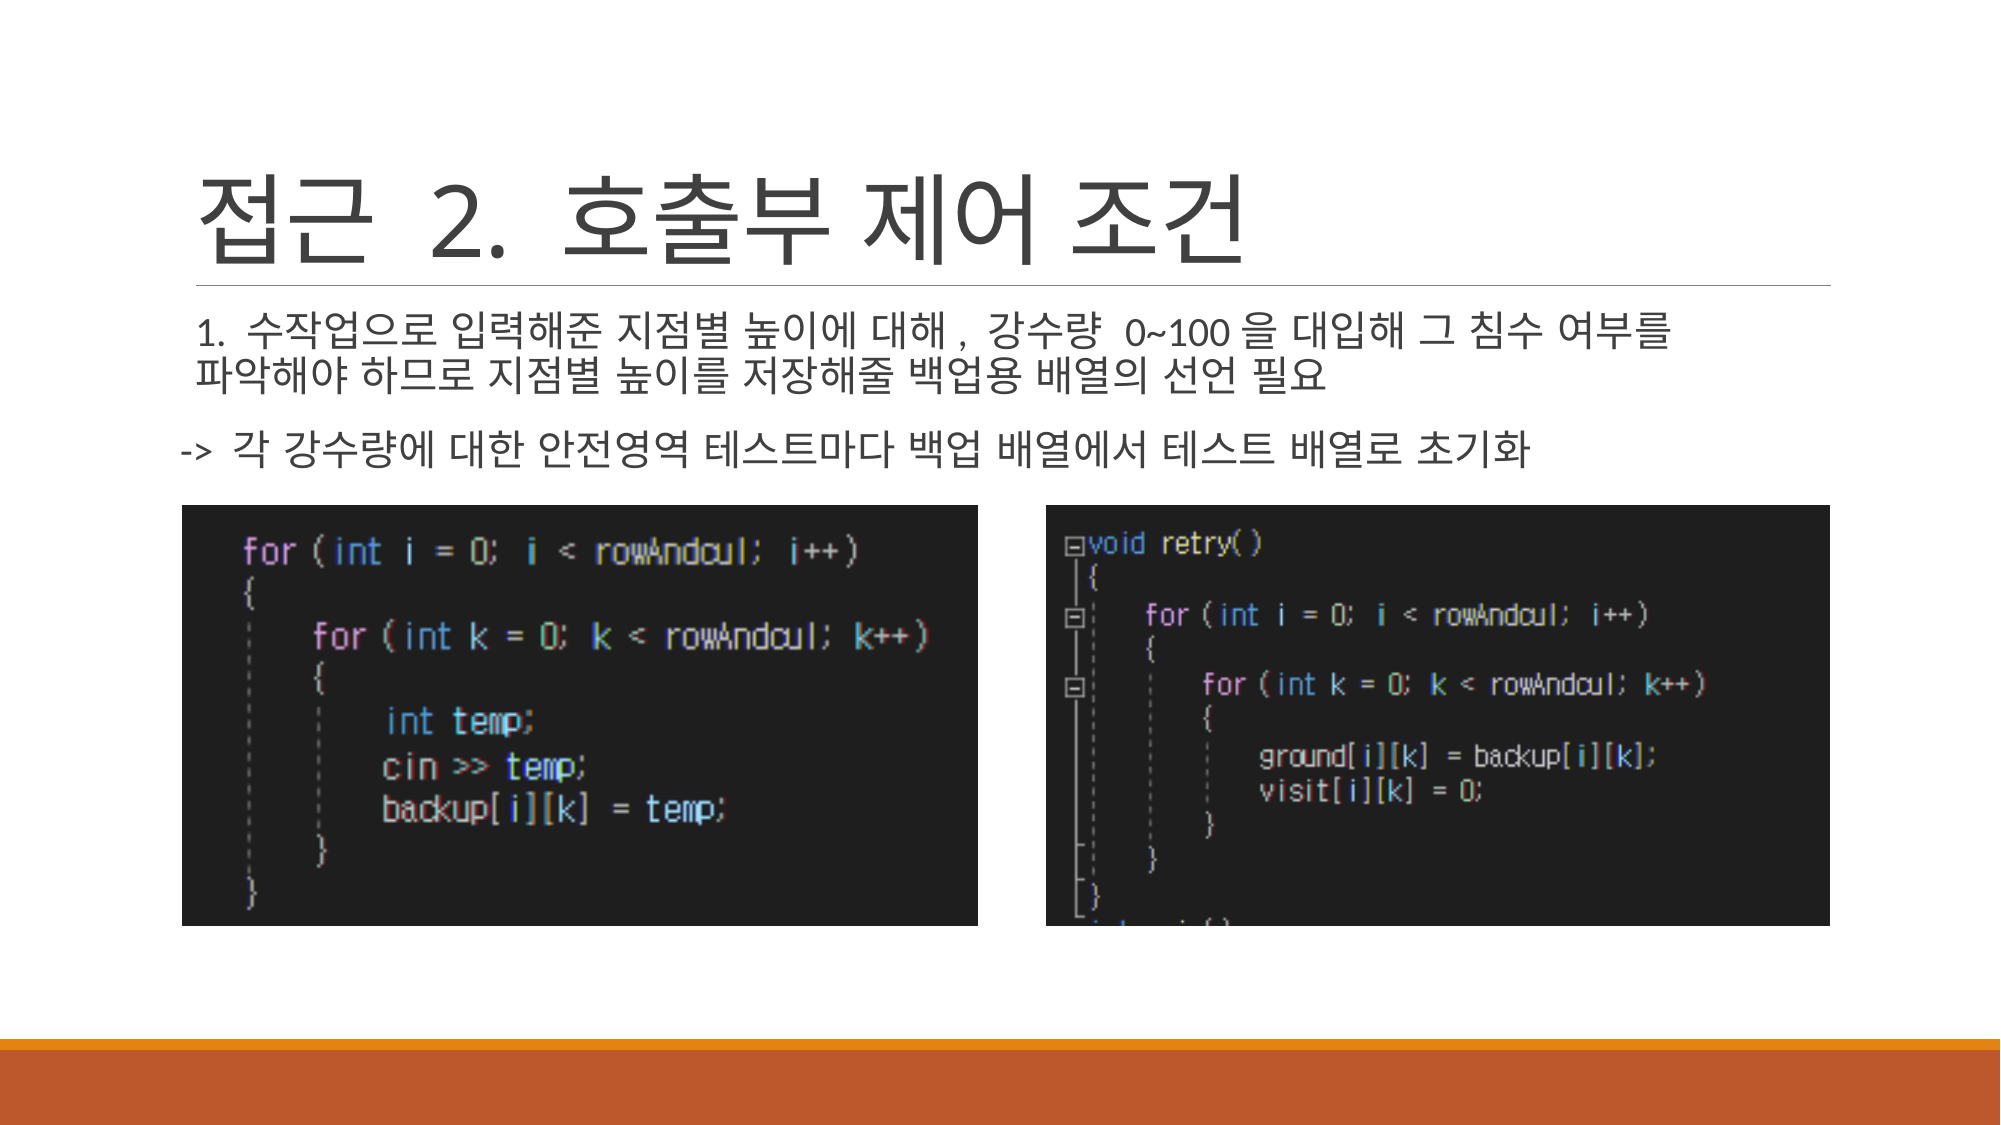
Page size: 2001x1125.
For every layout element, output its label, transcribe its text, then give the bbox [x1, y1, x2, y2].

picture [182, 505, 978, 927]
title 접근 2. 호출부 제어 조건 [180, 47, 1830, 285]
list 1. 수작업으로 입력해준 지점별 높이에 대해, 강수량 0~100을 대입해 그 침수 여부를 파악해야 하므로 지점별 높이를 저장해줄 백업용 배열의 선언 필요 -> 각 강수량에 대한 안전영역 테스트마다 백업 배열에서 테스트 배열로 초기화 [180, 302, 1830, 963]
picture [1046, 505, 1831, 927]
